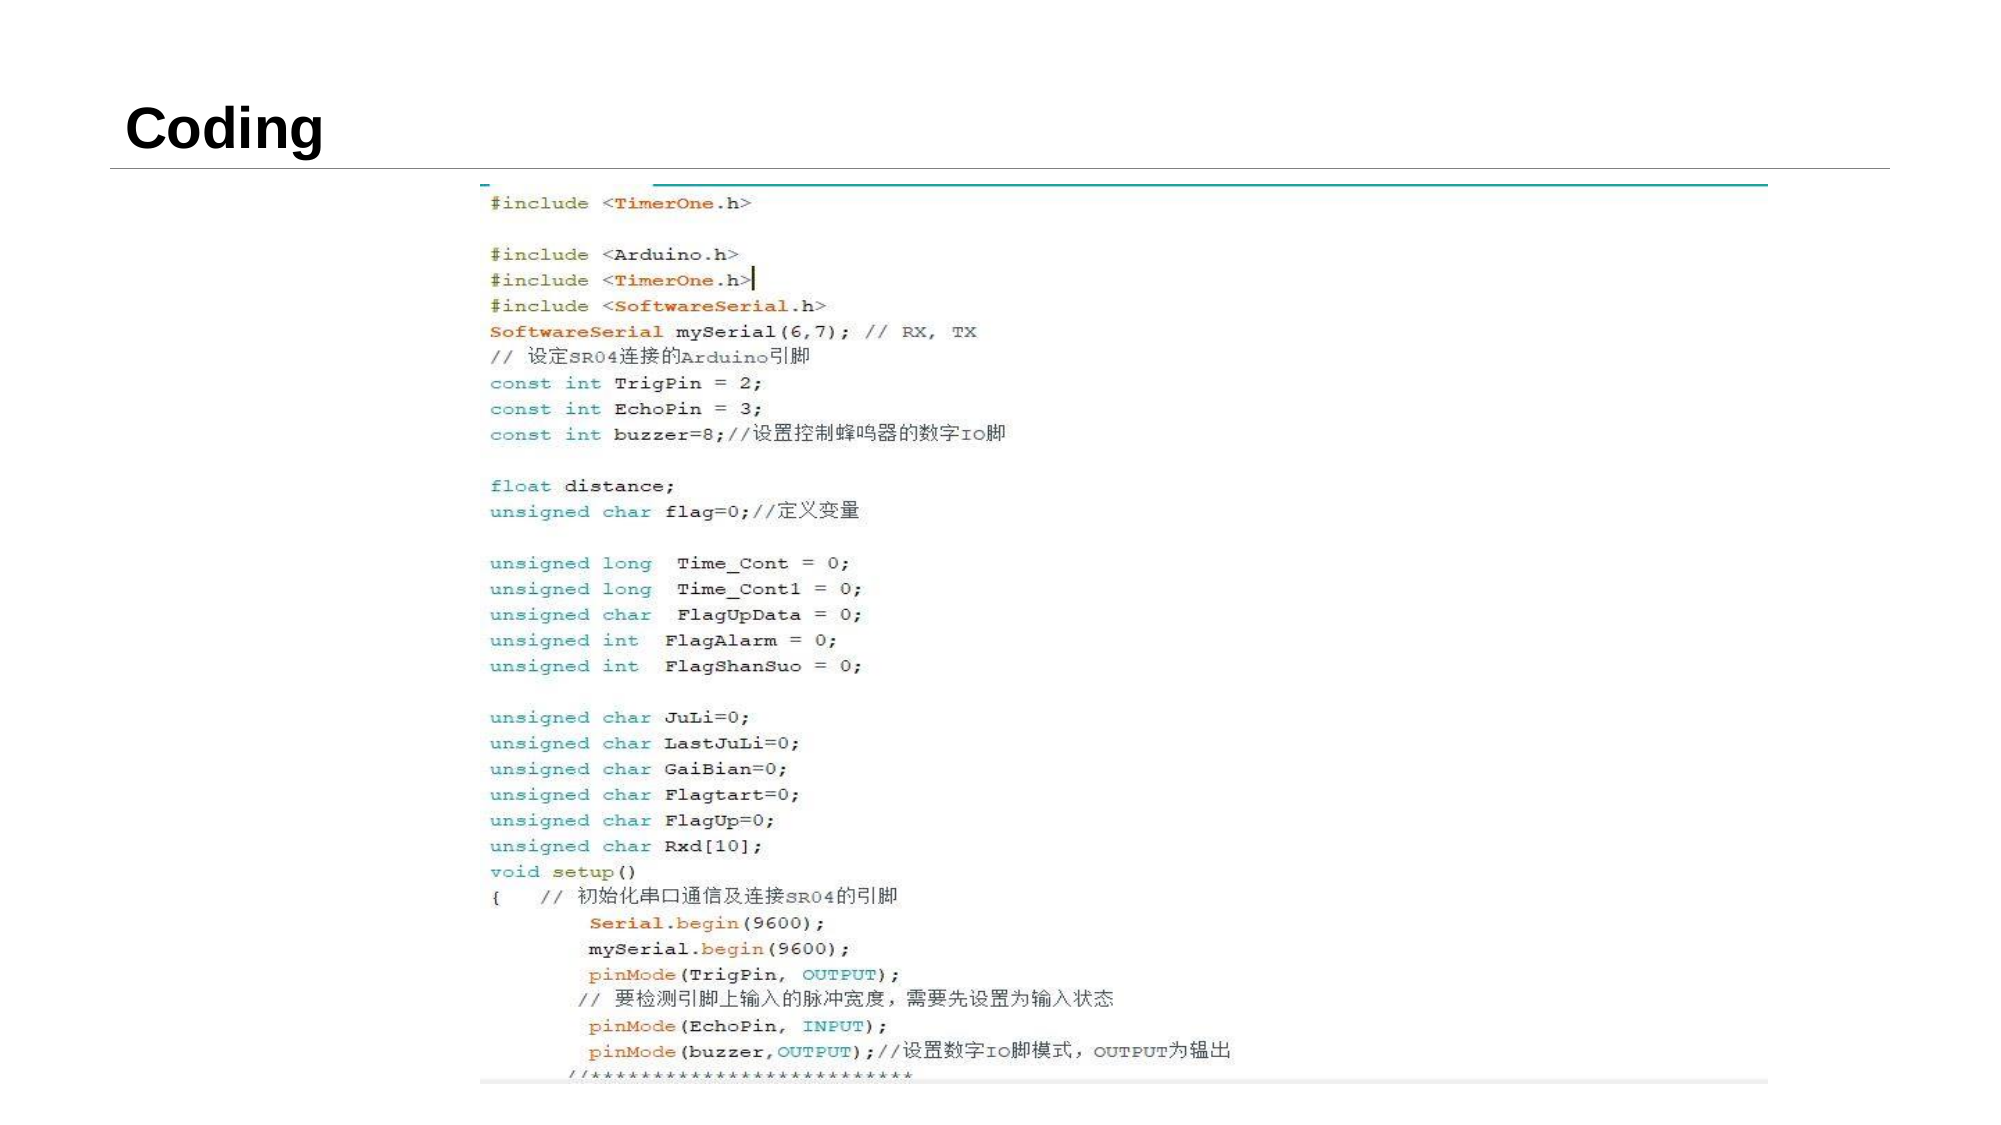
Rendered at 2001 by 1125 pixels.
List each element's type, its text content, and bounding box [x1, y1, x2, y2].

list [479, 184, 1768, 1084]
title Coding [109, 0, 1890, 169]
